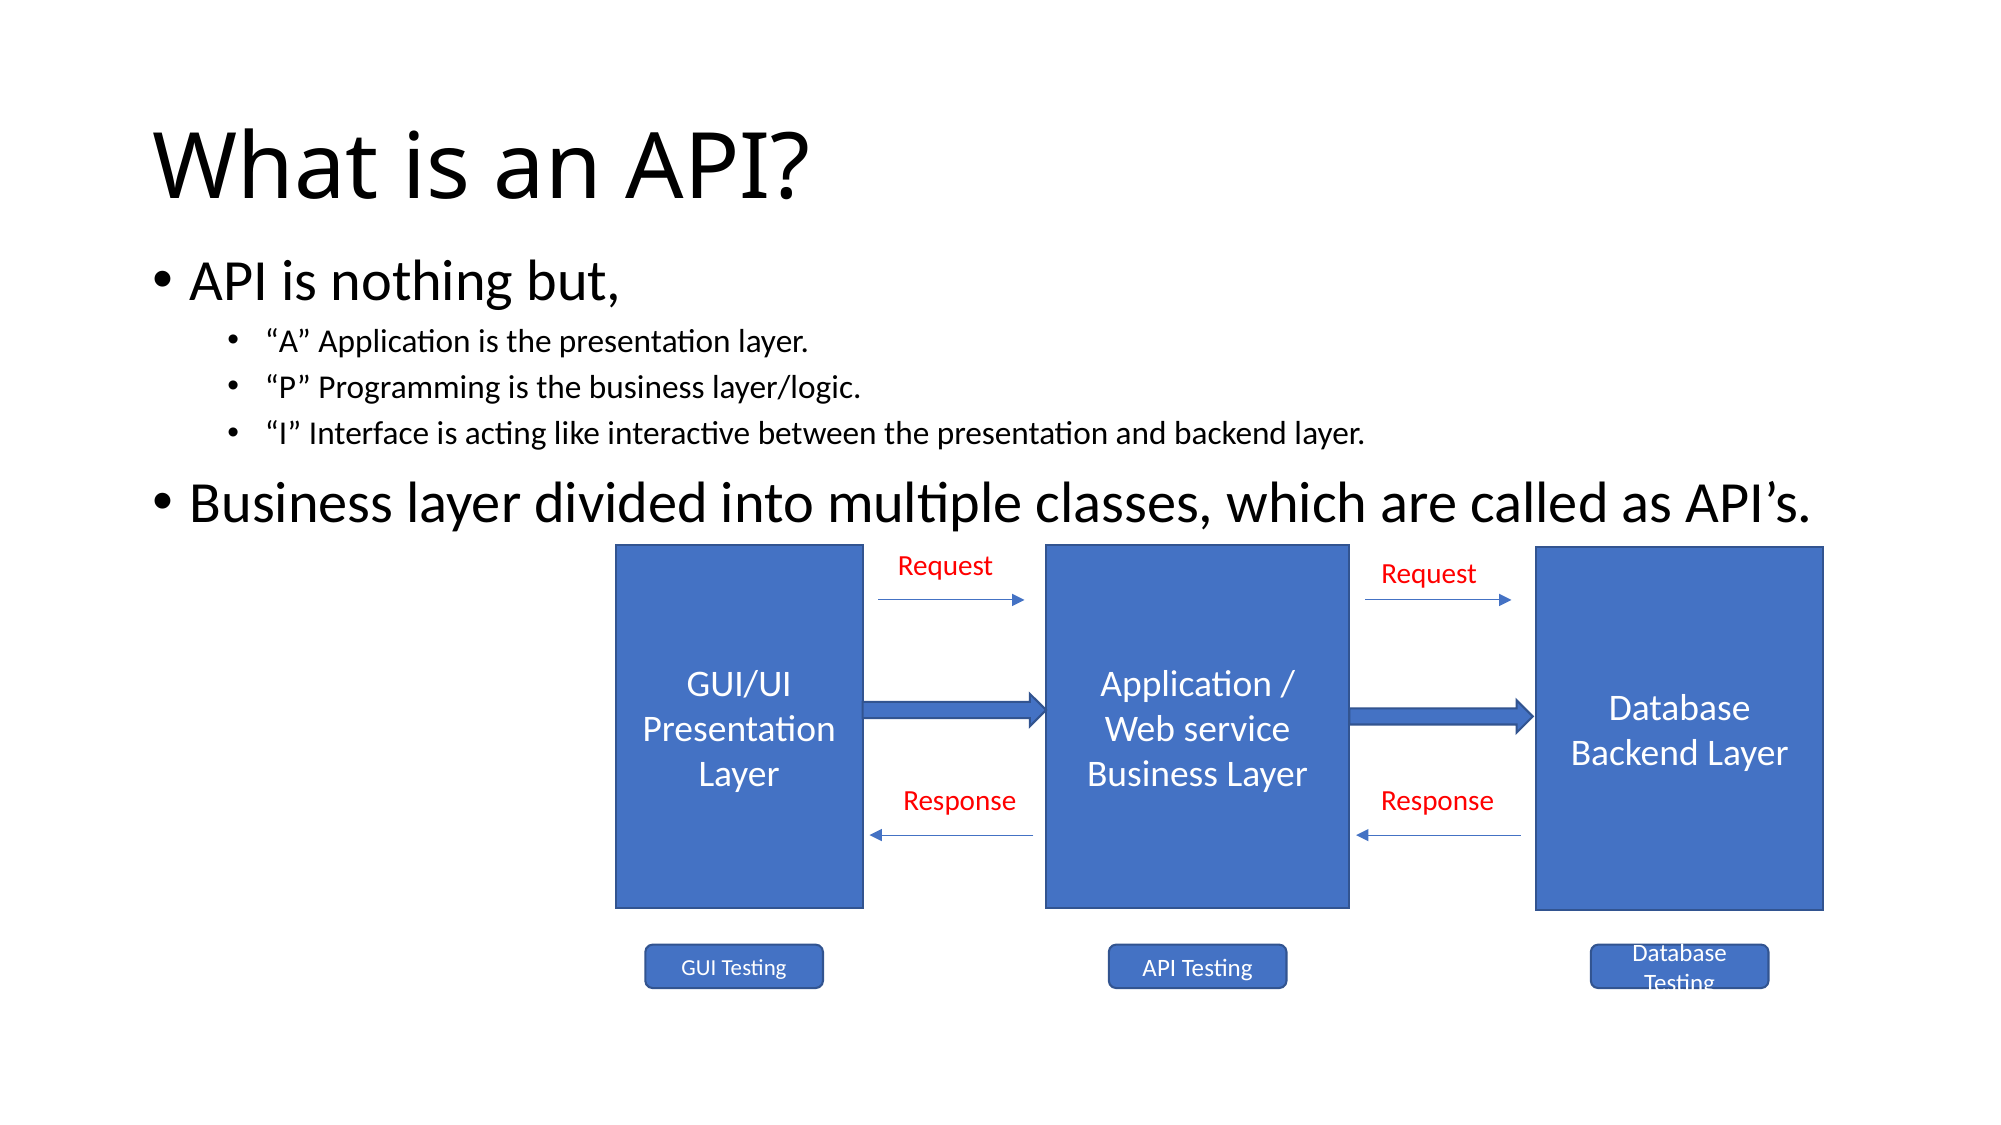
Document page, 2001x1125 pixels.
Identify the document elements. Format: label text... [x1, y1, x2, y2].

text_box API Testing [1107, 943, 1288, 990]
text_box Response [888, 773, 1032, 824]
text_box [1348, 697, 1535, 736]
text_box Request [883, 539, 1009, 590]
text_box Response [1366, 774, 1510, 824]
text_box GUI/UI Presentation Layer [615, 544, 864, 909]
text_box GUI Testing [644, 943, 825, 990]
text_box [861, 691, 1048, 729]
list API is nothing but, “A” Application is the presentation layer. “P” Programming is the business layer/logic. “I” Interface is acting like interactive between the presentation and backend layer. Business layer divided into multiple classes, which are called as API’s. [137, 242, 1863, 1014]
text_box Application / Web service Business Layer [1045, 544, 1350, 909]
text_box Request [1366, 546, 1492, 597]
text_box Database Testing [1589, 943, 1770, 990]
text_box Database Backend Layer [1535, 546, 1824, 911]
title What is an API? [137, 59, 1863, 242]
